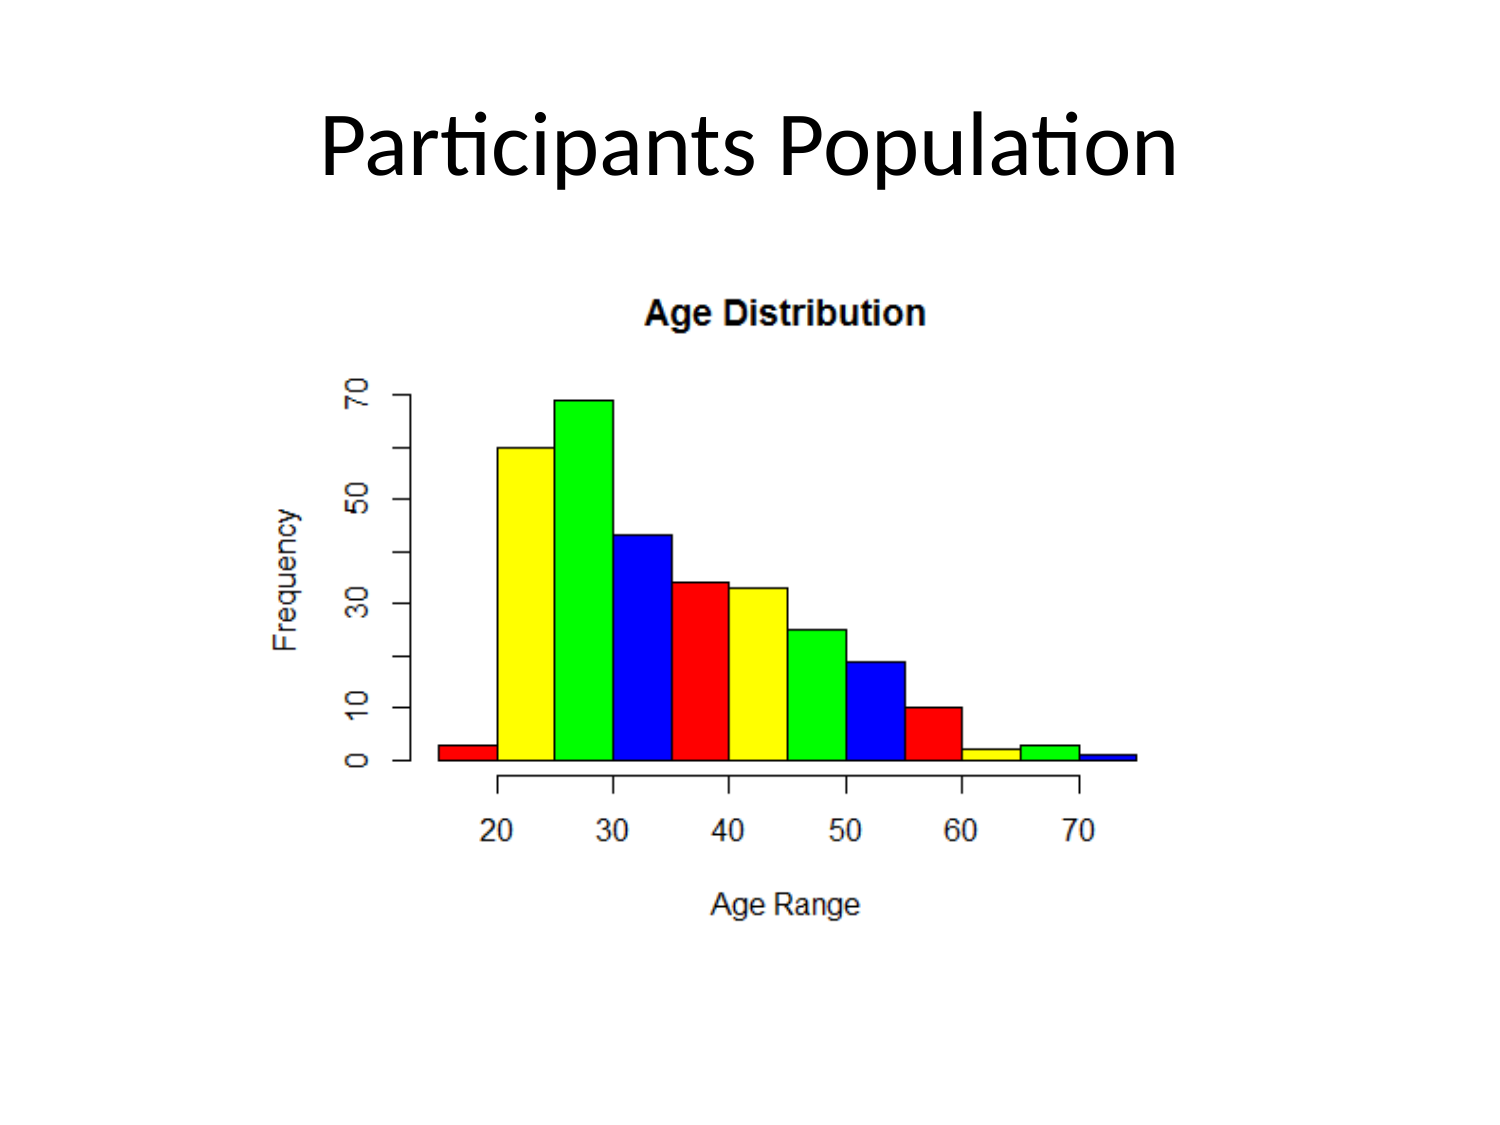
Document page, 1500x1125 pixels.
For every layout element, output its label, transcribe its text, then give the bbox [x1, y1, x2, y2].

title Participants Population [75, 45, 1425, 233]
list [262, 237, 1242, 961]
